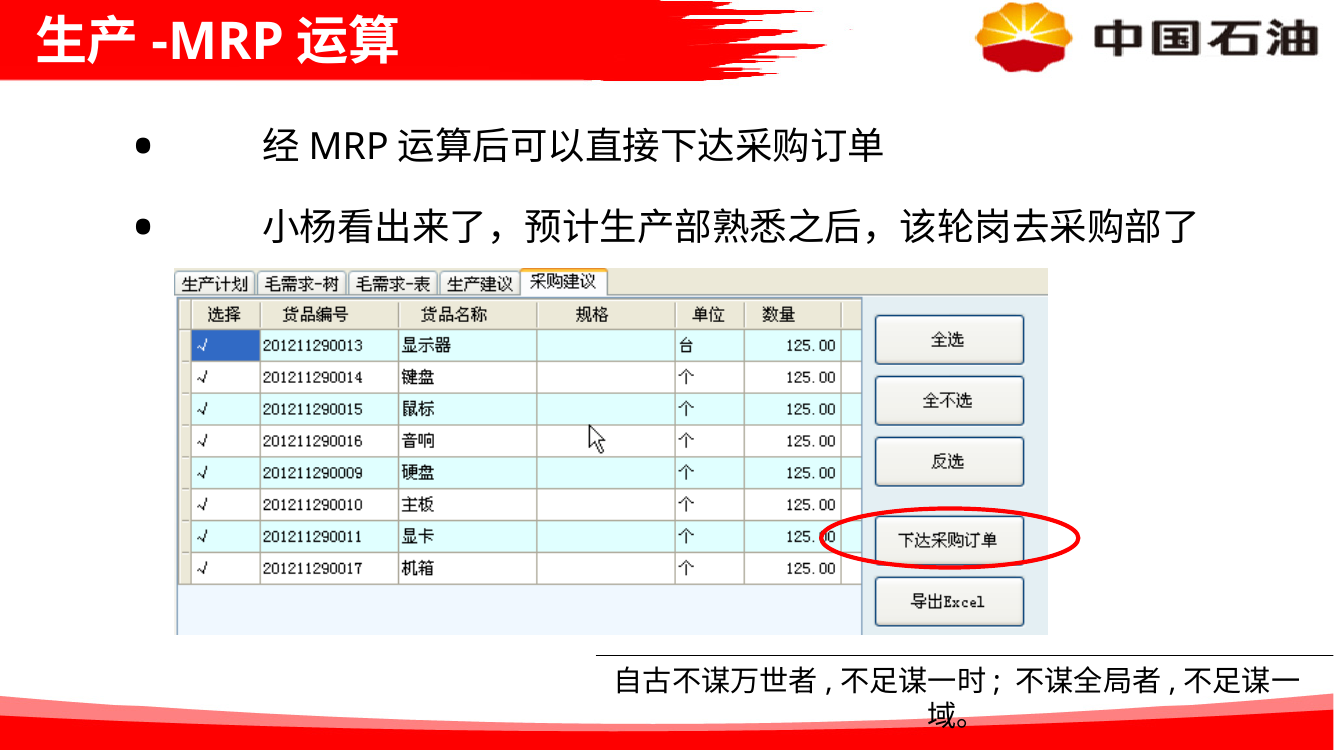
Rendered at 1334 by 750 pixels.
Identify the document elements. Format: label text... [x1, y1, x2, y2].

list 经MRP运算后可以直接下达采购订单 小杨看出来了，预计生产部熟悉之后，该轮岗去采购部了 [64, 115, 1265, 611]
text_box [1052, 517, 1081, 559]
title 生产-MRP运算 II [0, 0, 443, 106]
text_box 自古不谋万世者,不足谋一时; 不谋全局者,不足谋一域。 [578, 655, 1334, 740]
picture [0, 0, 1334, 750]
